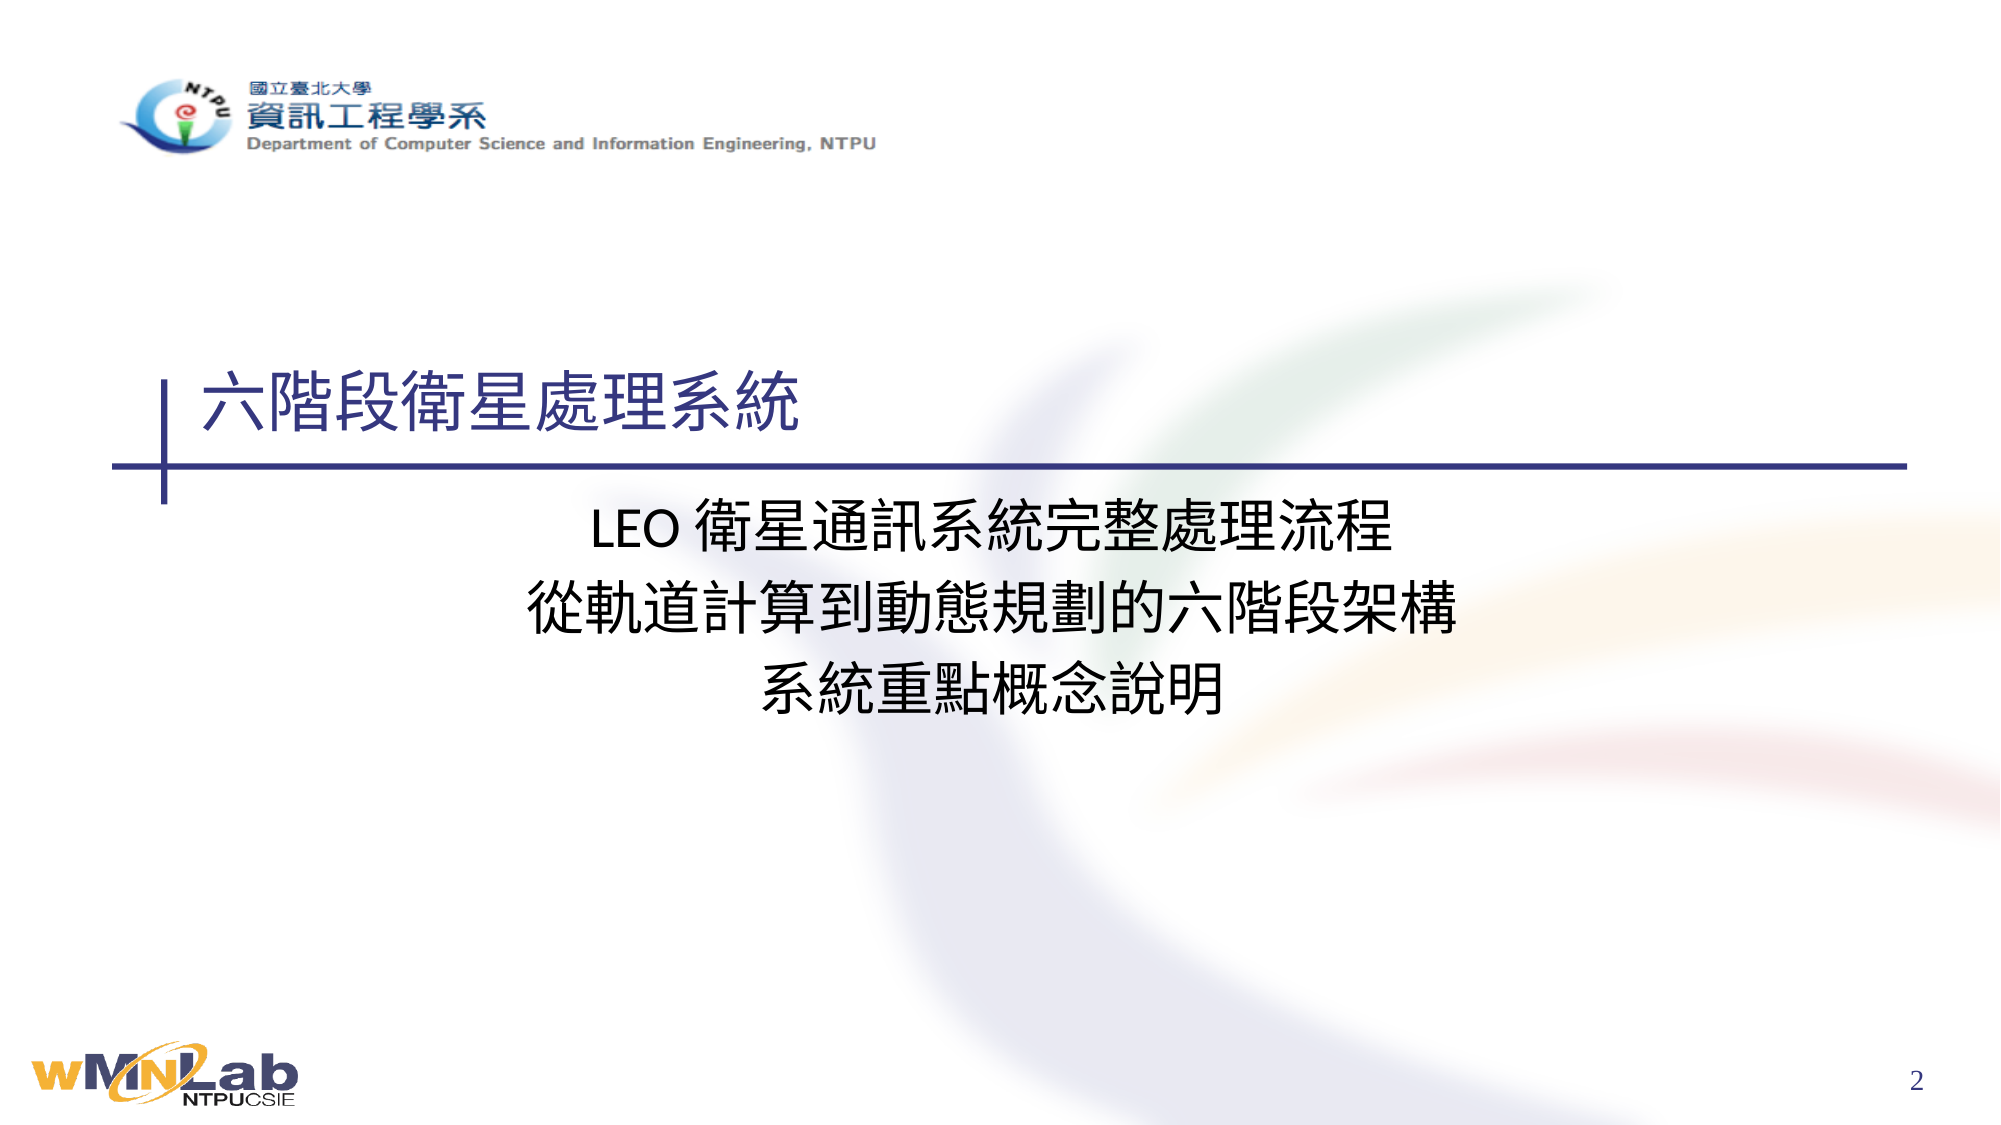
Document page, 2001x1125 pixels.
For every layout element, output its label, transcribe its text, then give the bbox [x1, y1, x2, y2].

picture [0, 0, 2000, 1125]
title 六階段衛星處理系統 [185, 259, 1886, 447]
subtitle LEO衛星通訊系統完整處理流程 從軌道計算到動態規劃的六階段架構 系統重點概念說明 [292, 481, 1692, 718]
